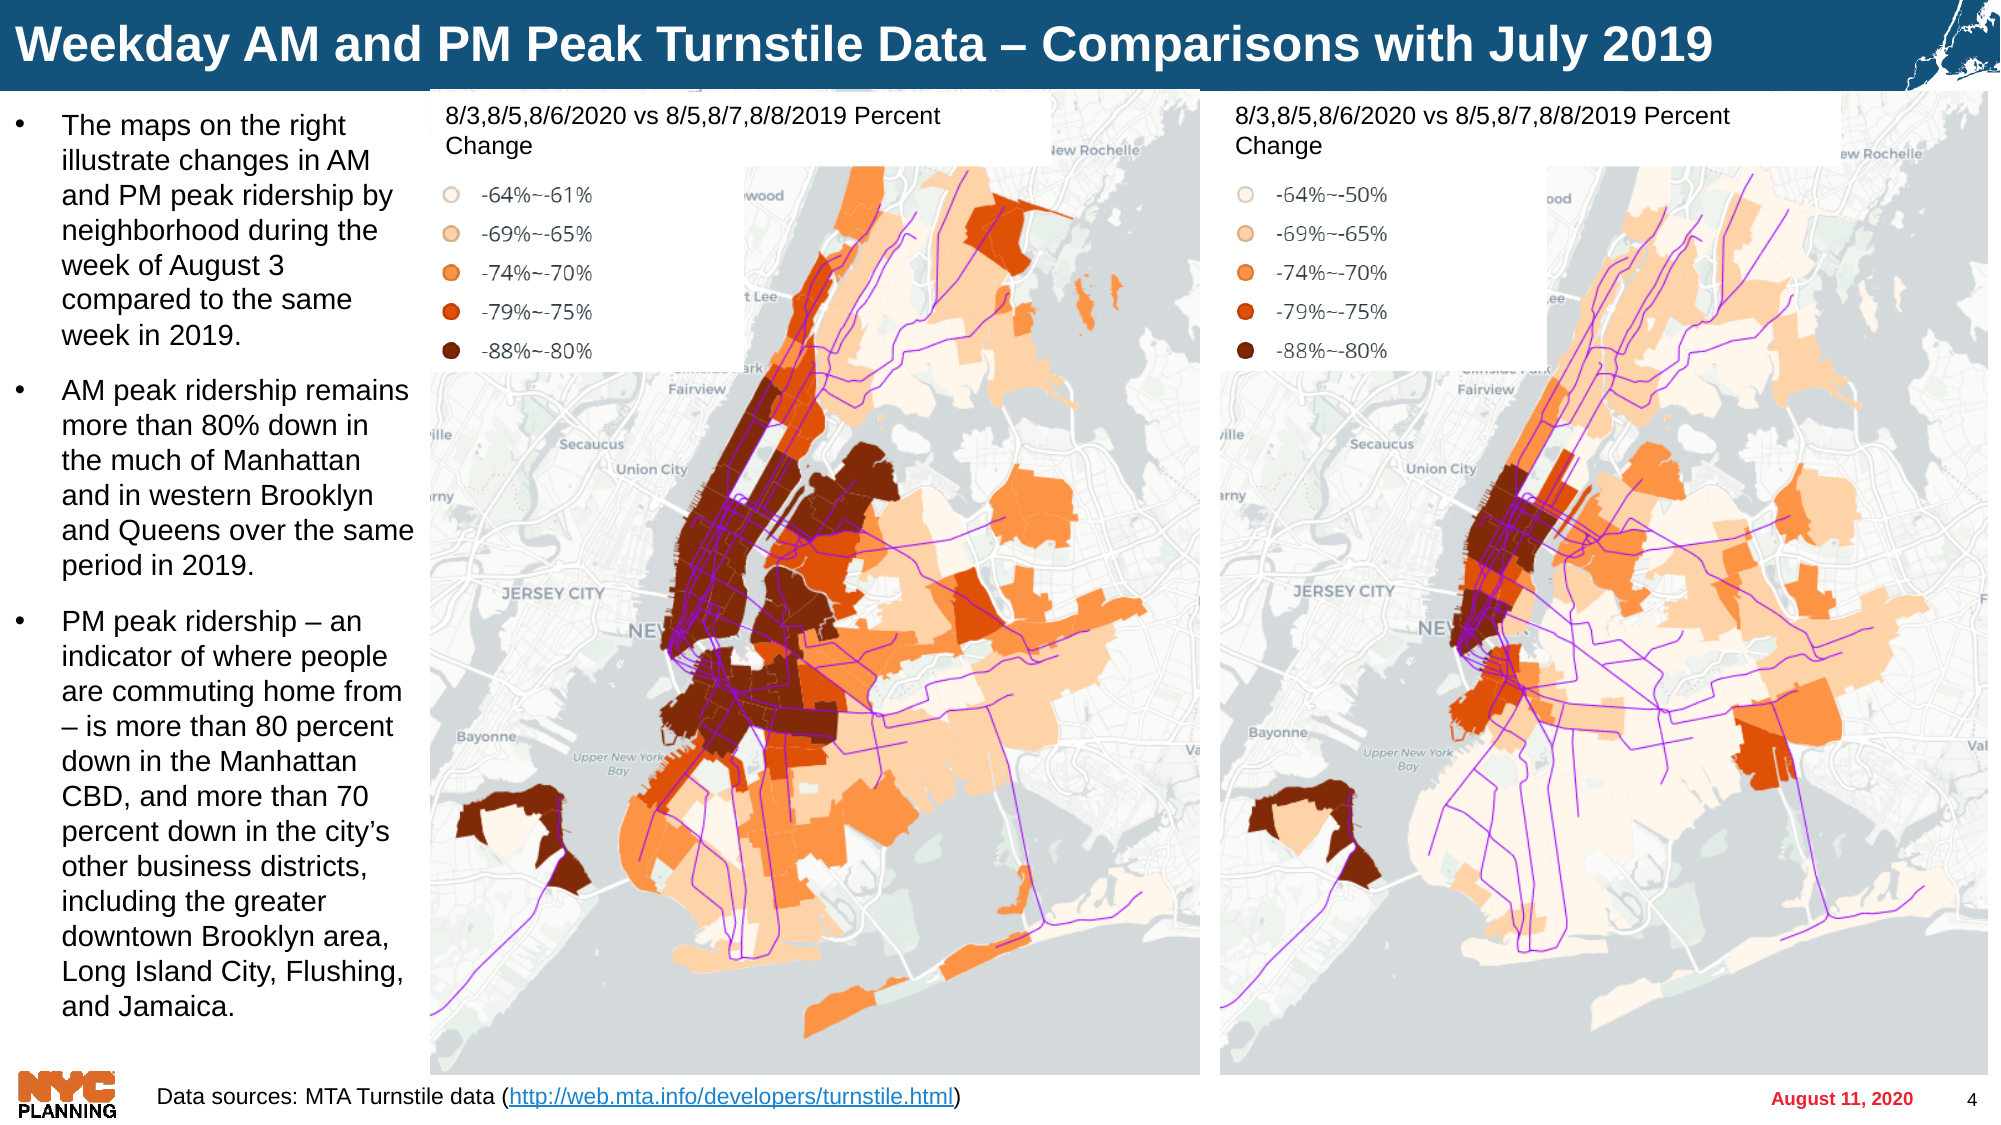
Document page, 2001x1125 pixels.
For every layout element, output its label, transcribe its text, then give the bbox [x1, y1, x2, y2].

picture [16, 1069, 117, 1119]
picture [430, 89, 1200, 1075]
text_box The maps on the right illustrate changes in AM and PM peak ridership by neighborhood during the week of August 3 compared to the same week in 2019. AM peak ridership remains more than 80% down in the much of Manhattan and in western Brooklyn and Queens over the same period in 2019. PM peak ridership – an indicator of where people are commuting home from – is more than 80 percent down in the Manhattan CBD, and more than 70 percent down in the city’s other business districts, including the greater downtown Brooklyn area, Long Island City, Flushing, and Jamaica. [0, 98, 430, 1030]
title Weekday AM and PM Peak Turnstile Data – Comparisons with July 2019 [0, 0, 1800, 91]
slide_number 4 [1850, 1080, 2000, 1117]
text_box Data sources: MTA Turnstile data (http://web.mta.info/developers/turnstile.html) [141, 1073, 1142, 1116]
picture [1220, 0, 2000, 1075]
